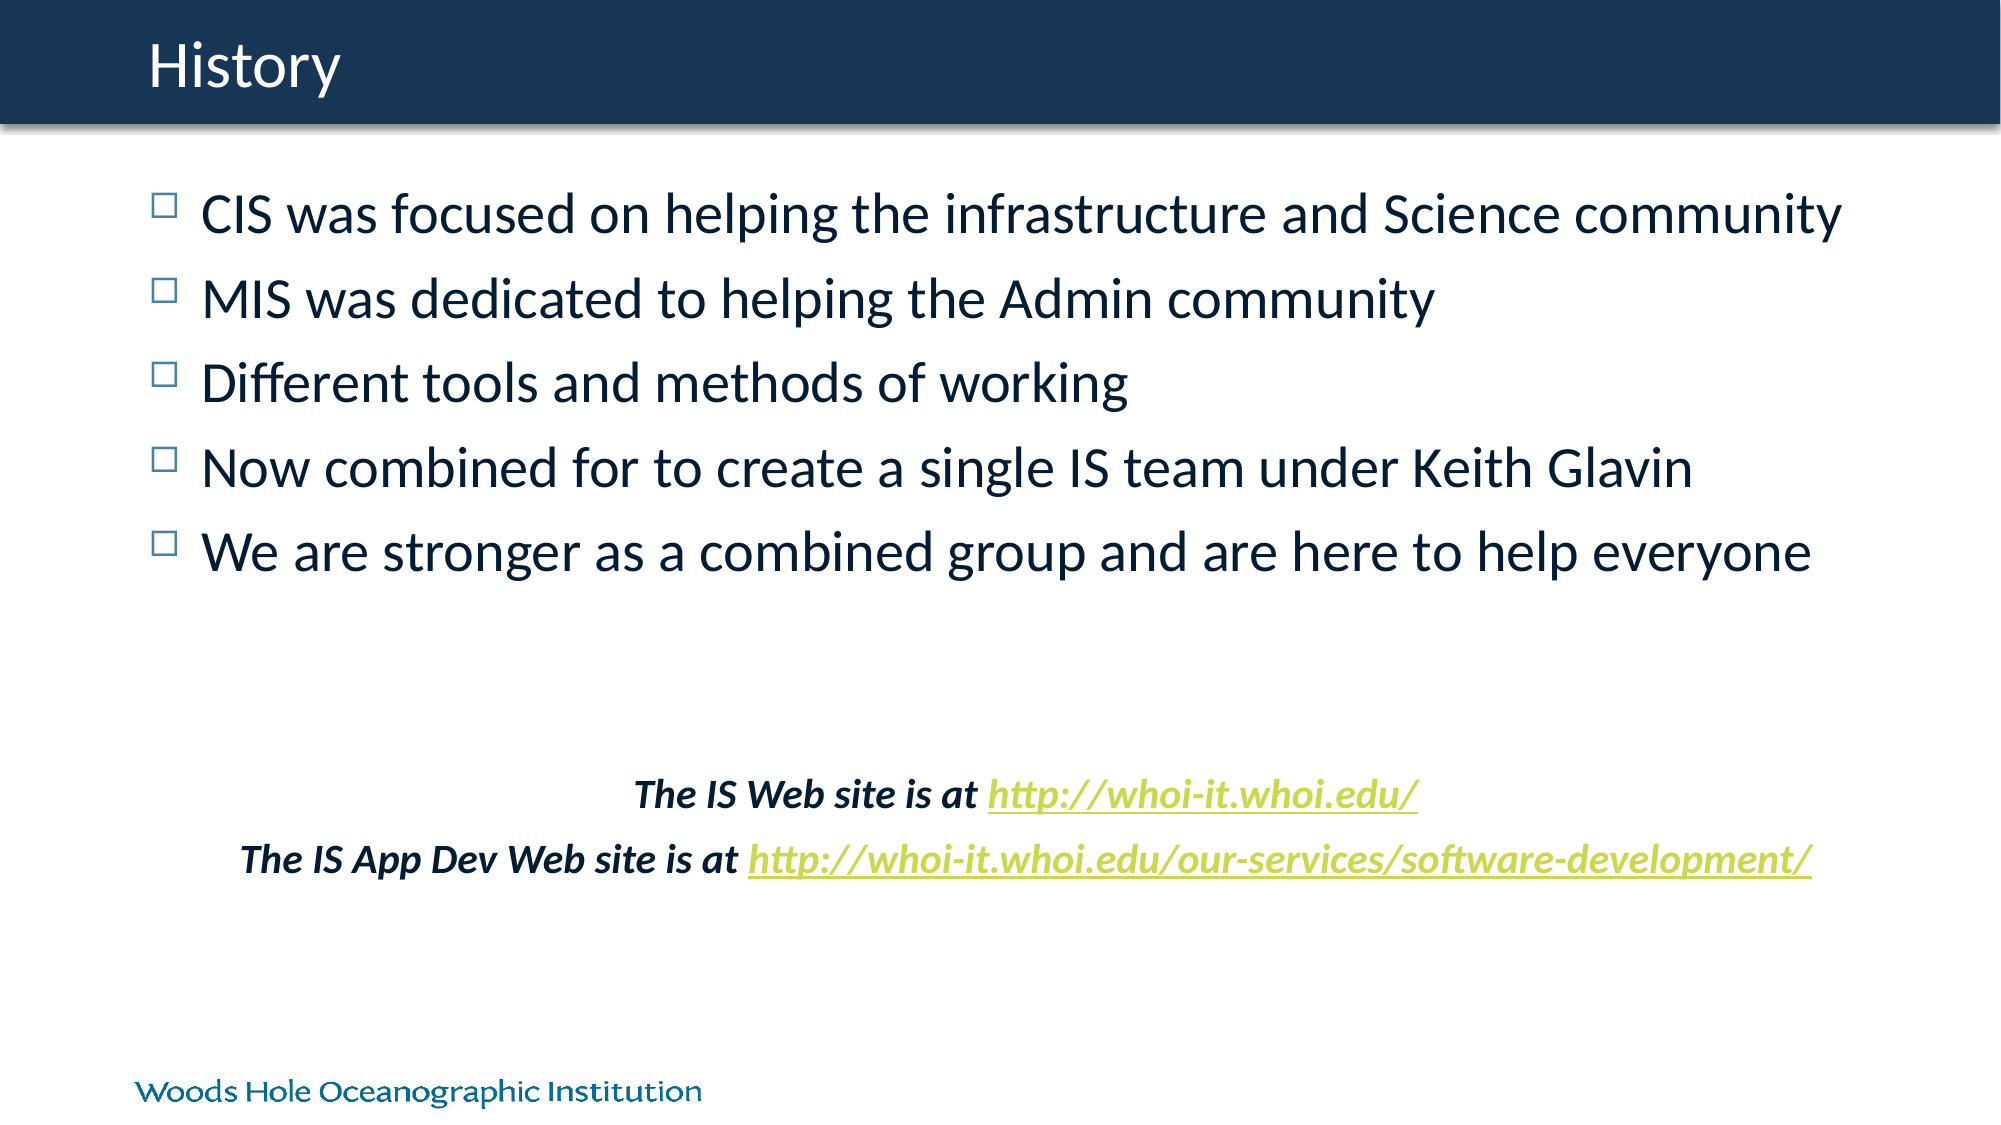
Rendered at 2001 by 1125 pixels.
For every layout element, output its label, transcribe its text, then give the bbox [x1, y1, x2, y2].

picture [171, 1089, 180, 1099]
picture [134, 1079, 701, 1109]
picture [485, 1089, 493, 1099]
title History [133, 0, 1918, 123]
picture [190, 1089, 199, 1099]
list CIS was focused on helping the infrastructure and Science community MIS was dedicated to helping the Admin community Different tools and methods of working Now combined for to create a single IS team under Keith Glavin We are stronger as a combined group and are here to help everyone The IS Web site is at http://whoi-it.whoi.edu/ The IS App Dev Web site is at http://whoi-it.whoi.edu/our-services/software-development/ [133, 167, 1918, 978]
picture [209, 1089, 217, 1099]
